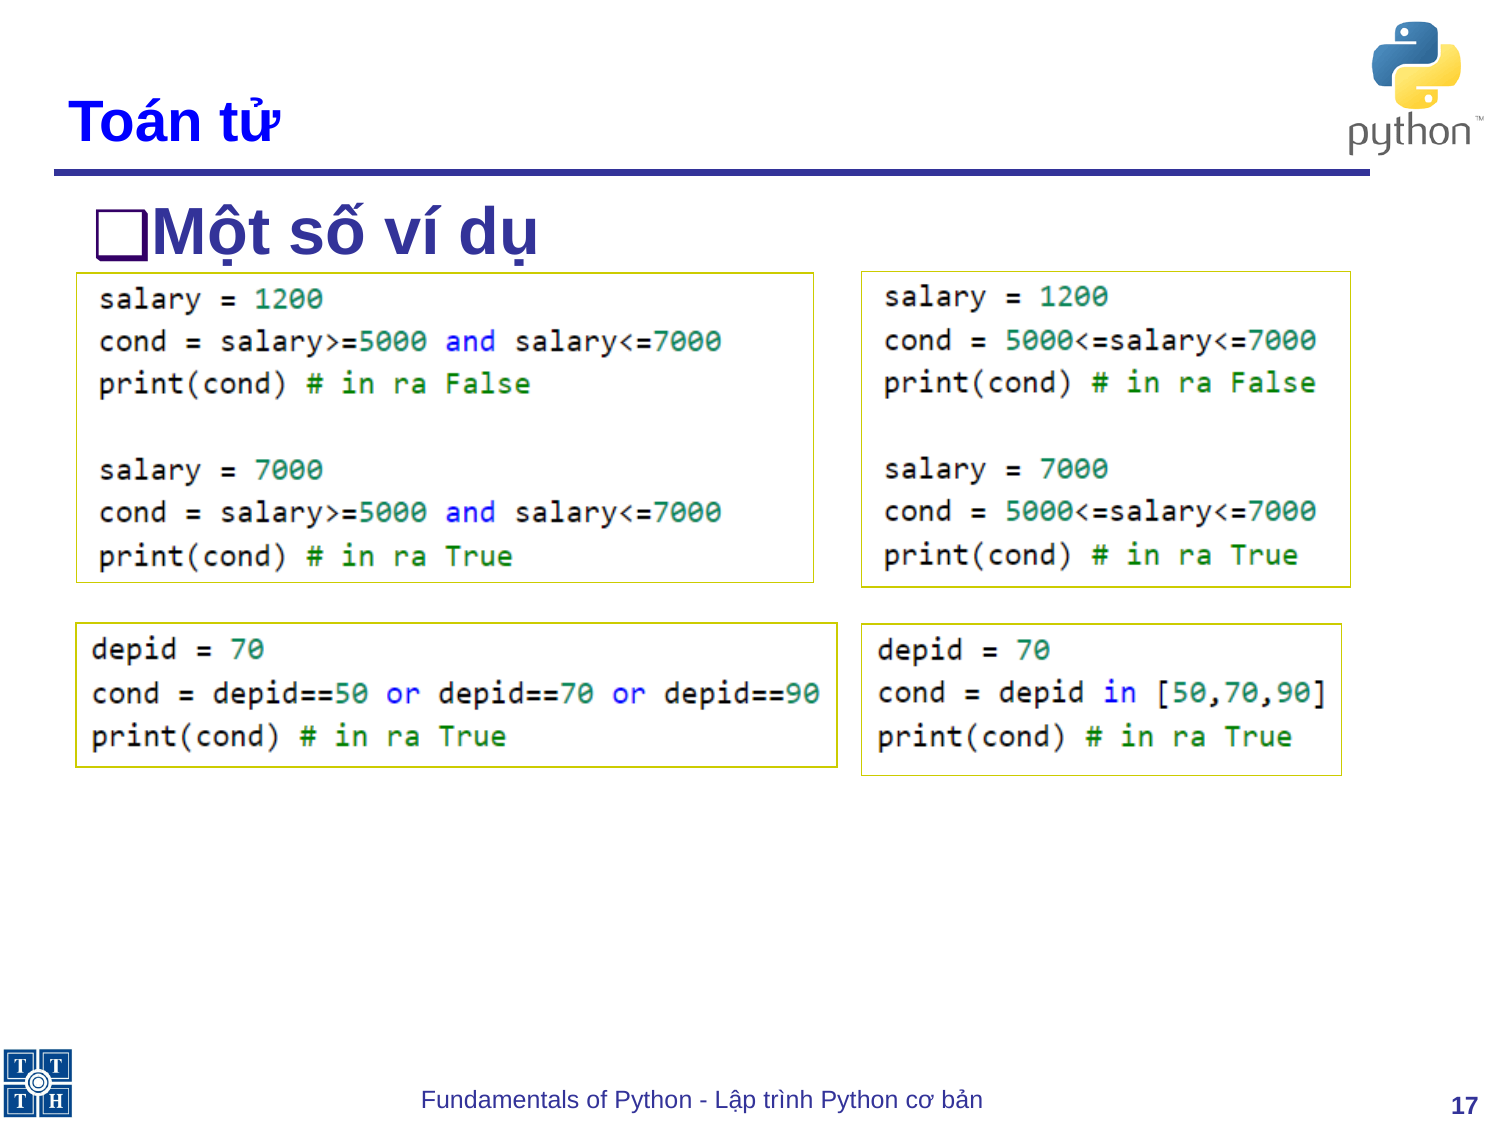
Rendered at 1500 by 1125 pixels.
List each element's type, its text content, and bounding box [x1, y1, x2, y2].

picture [76, 623, 837, 767]
picture [3, 1048, 73, 1118]
text_box Một số ví dụ [77, 160, 1377, 1012]
picture [861, 271, 1350, 587]
picture [1340, 20, 1495, 161]
title Toán tử [53, 31, 1353, 161]
text_box ‹#› [1376, 1082, 1495, 1118]
picture [76, 273, 814, 582]
picture [862, 624, 1341, 776]
